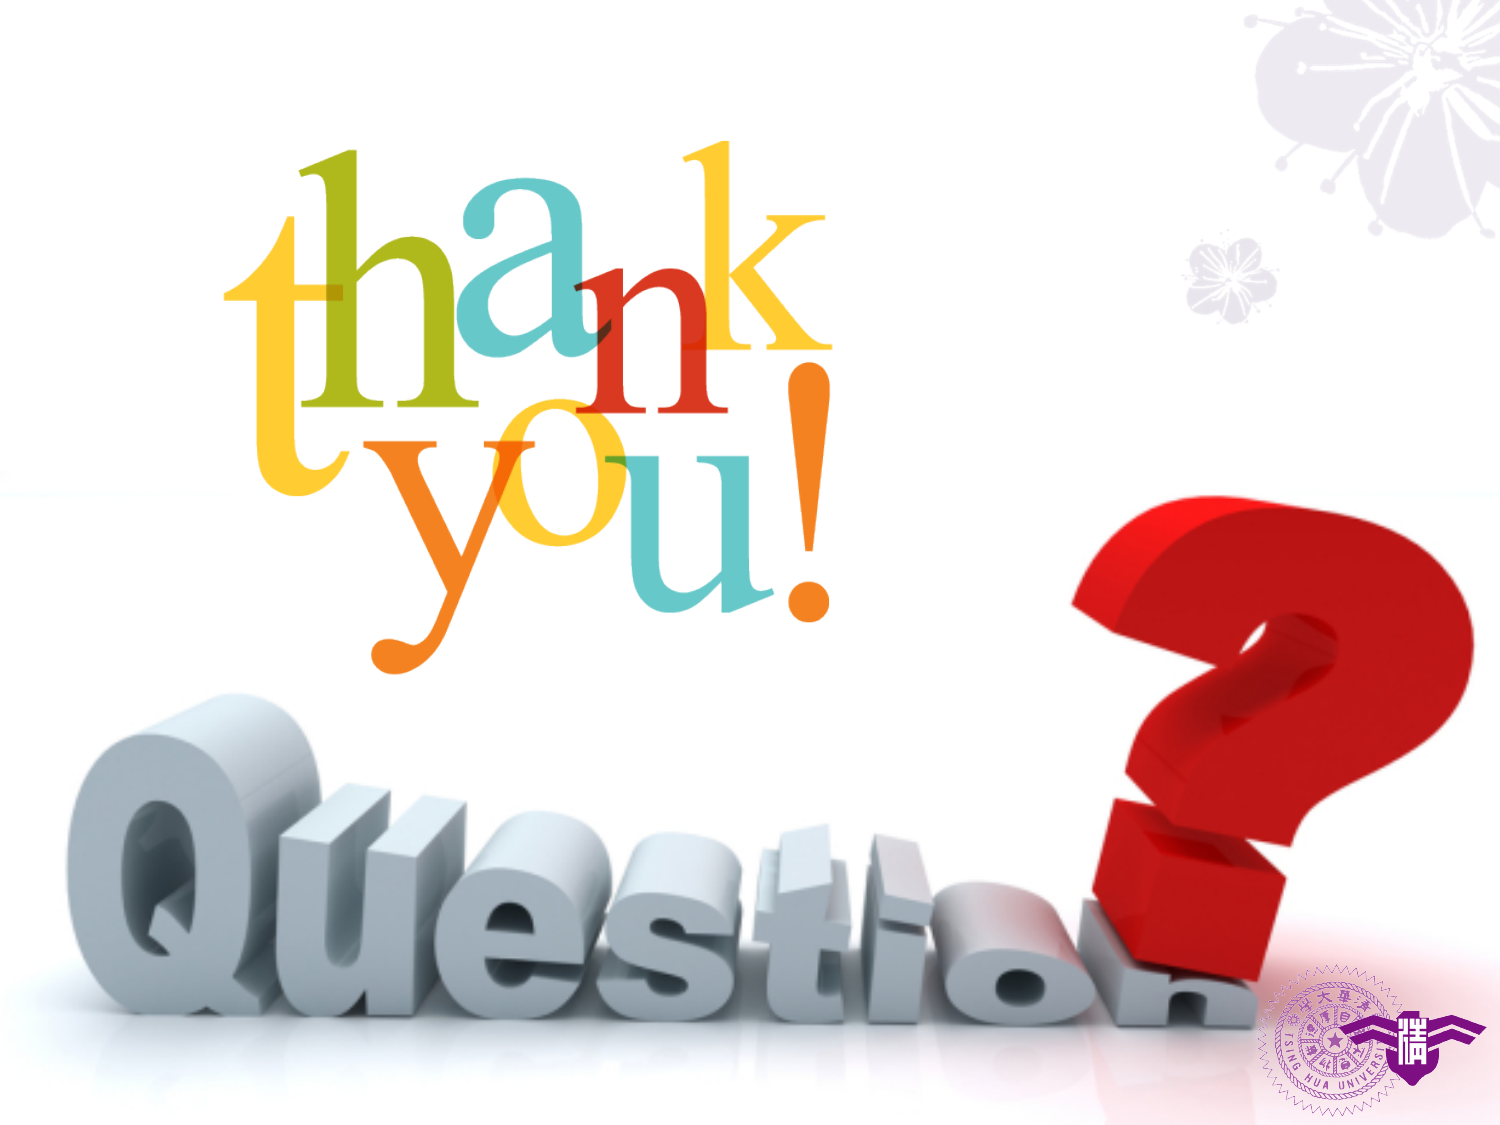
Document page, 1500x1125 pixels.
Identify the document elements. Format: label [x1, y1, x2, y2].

picture [0, 0, 1500, 1125]
text_box [1257, 963, 1487, 1117]
